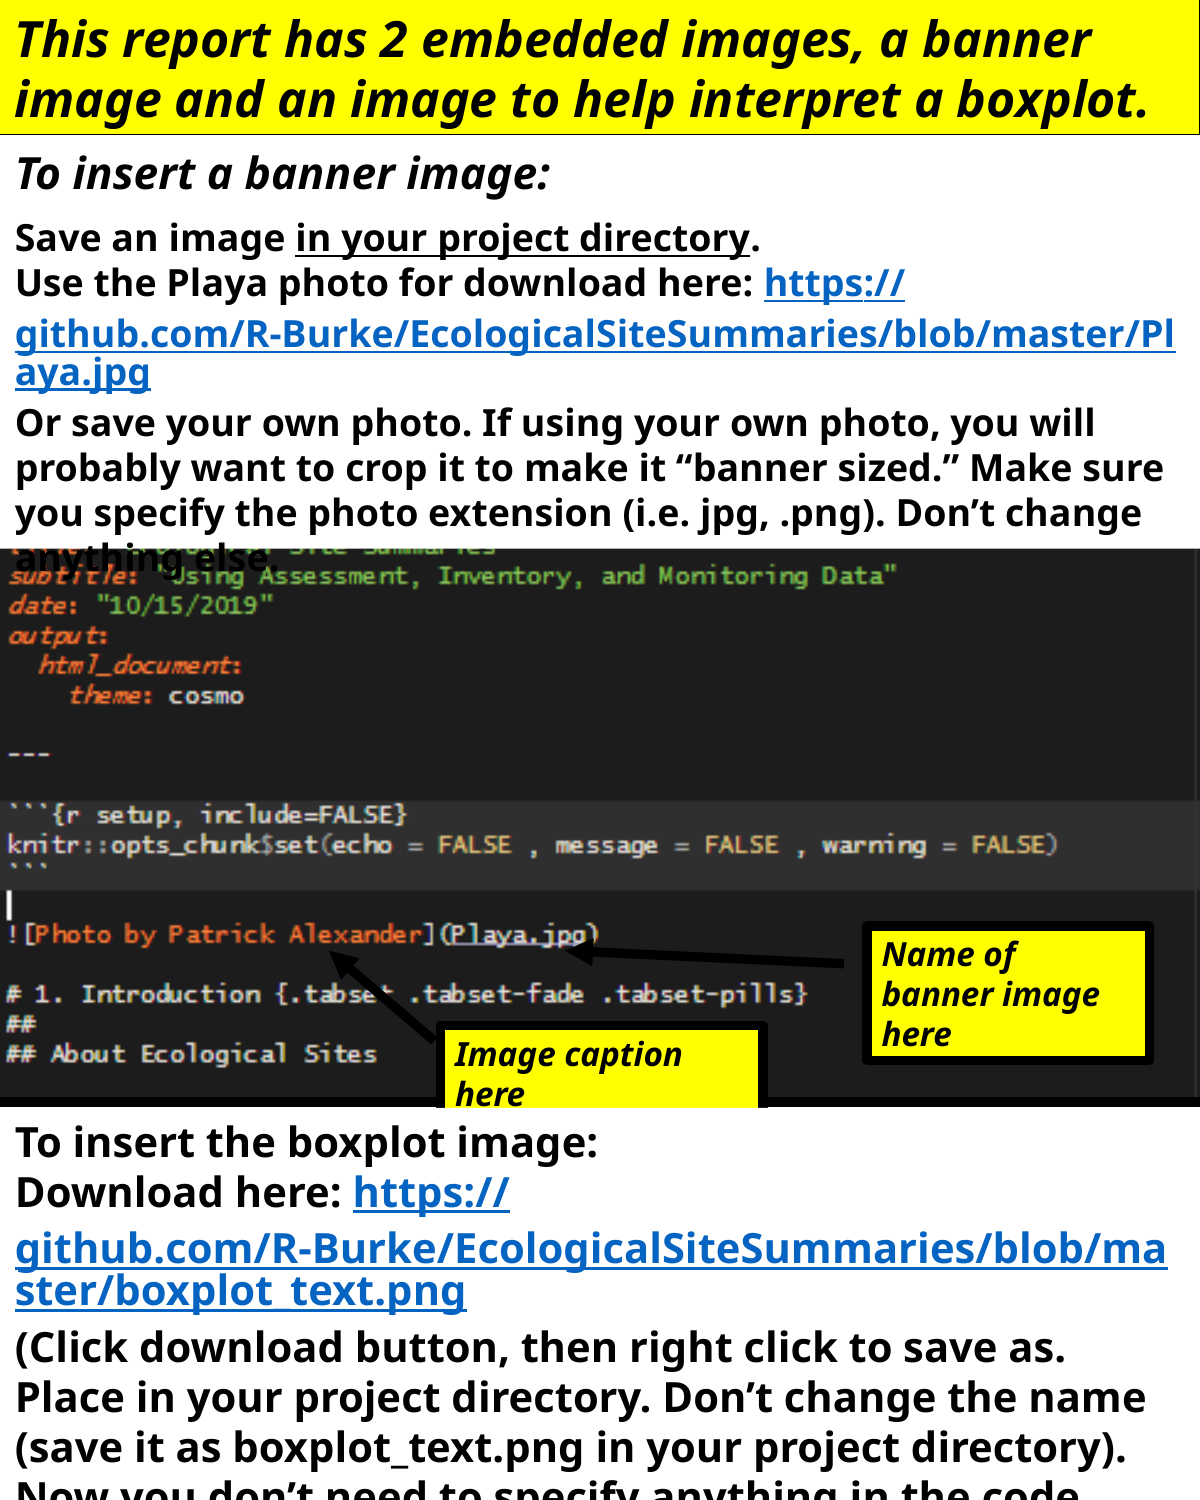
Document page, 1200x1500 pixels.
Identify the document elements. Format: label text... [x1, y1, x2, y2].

slide_number 5 [847, 1390, 1118, 1471]
text_box Save an image in your project directory. Use the Playa photo for download here: https://github.com/R-Burke/EcologicalSiteSummaries/blob/master/Playa.jpg Or save your own photo. If using your own photo, you will probably want to crop it to make it “banner sized.” Make sure you specify the photo extension (i.e. jpg, .png). Don’t change anything else. [0, 206, 1200, 505]
text_box This report has 2 embedded images, a banner image and an image to help interpret a boxplot. [0, 0, 1200, 135]
text_box To insert a banner image: [0, 137, 1200, 206]
text_box To insert the boxplot image: Download here: https://github.com/R-Burke/EcologicalSiteSummaries/blob/master/boxplot_text.png (Click download button, then right click to save as. Place in your project directory. Don’t change the name (save it as boxplot_text.png in your project directory). Now you don’t need to specify anything in the code [0, 1107, 1200, 1487]
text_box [0, 505, 1200, 1098]
